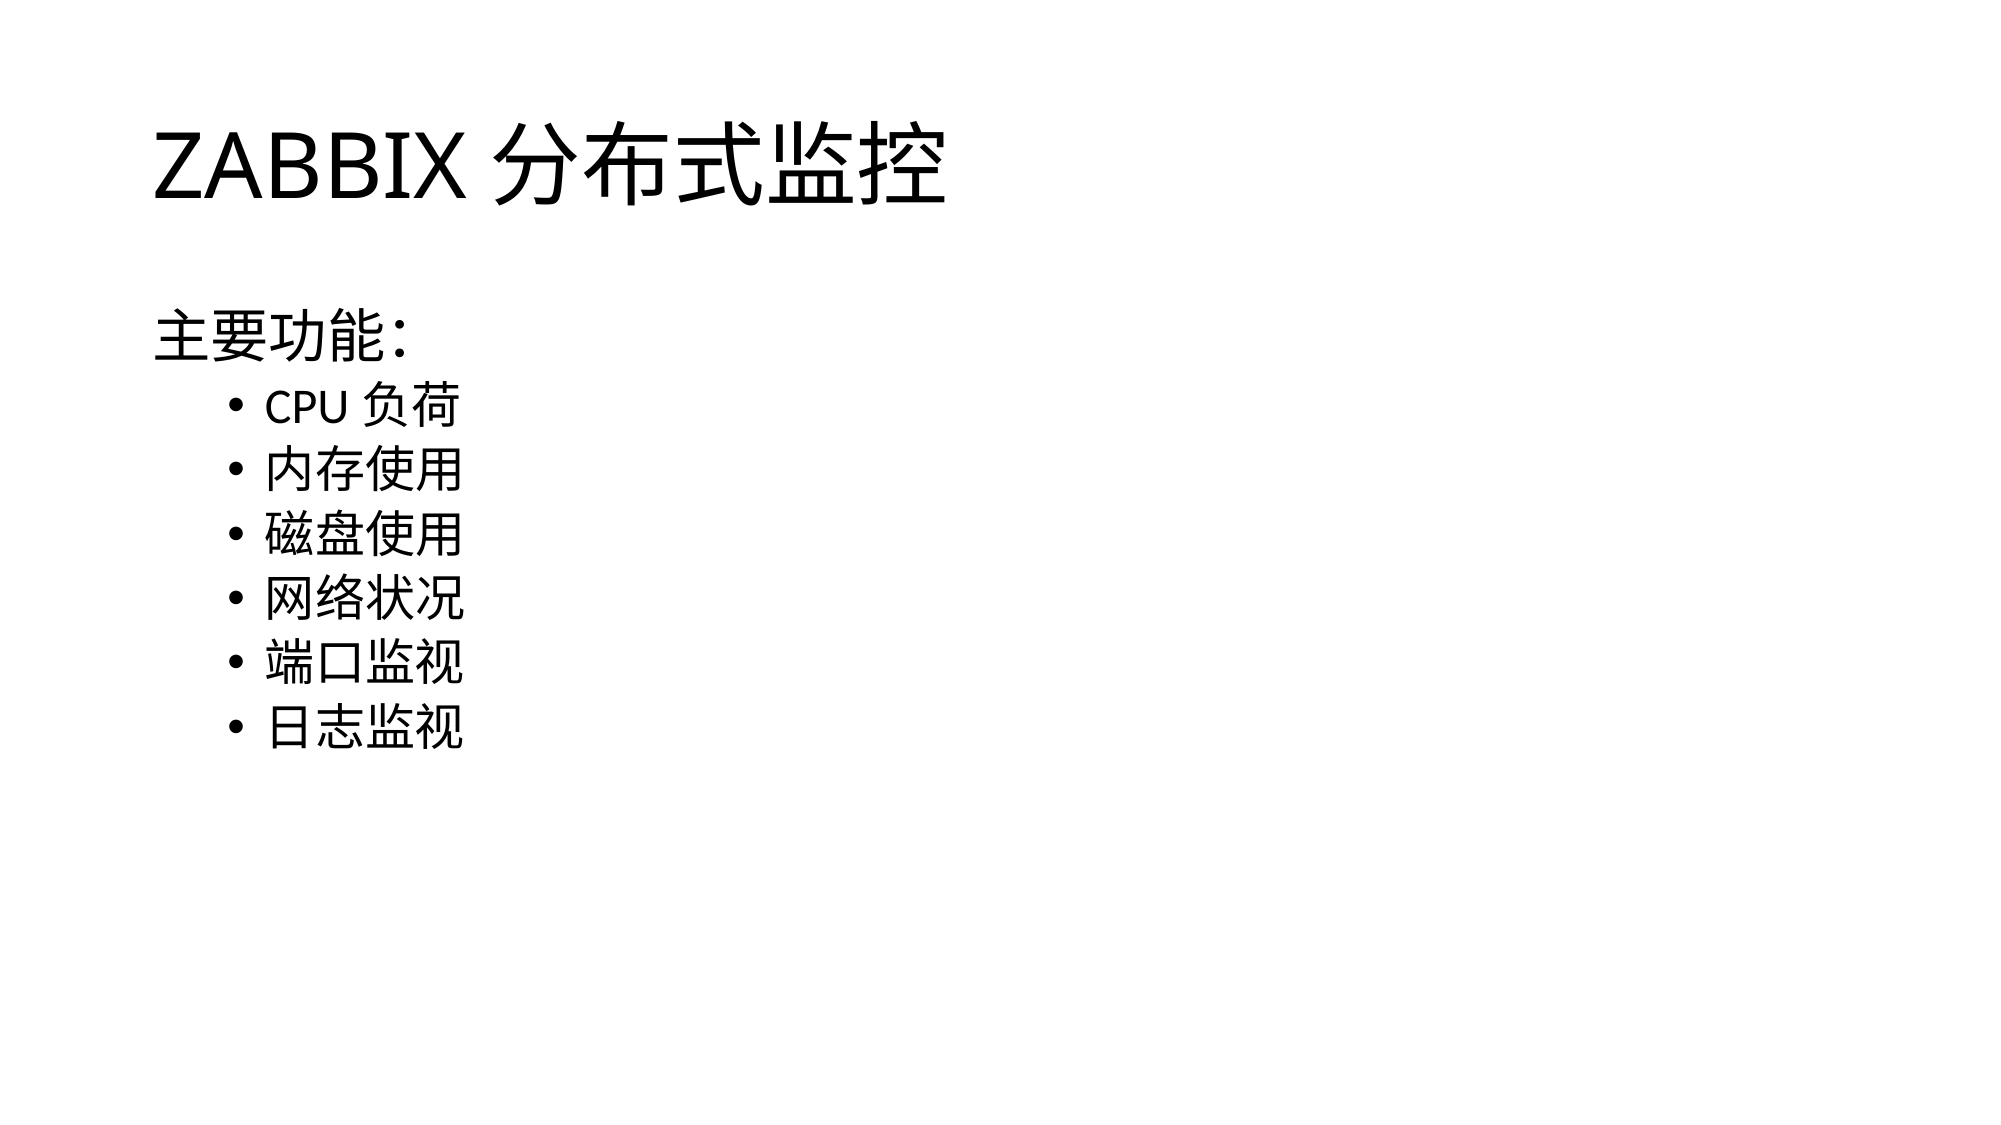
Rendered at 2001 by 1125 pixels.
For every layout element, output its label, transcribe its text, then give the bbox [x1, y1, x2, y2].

list 主要功能： CPU负荷 内存使用 磁盘使用 网络状况 端口监视 日志监视 [137, 299, 1863, 1014]
title ZABBIX分布式监控 [137, 59, 1863, 278]
